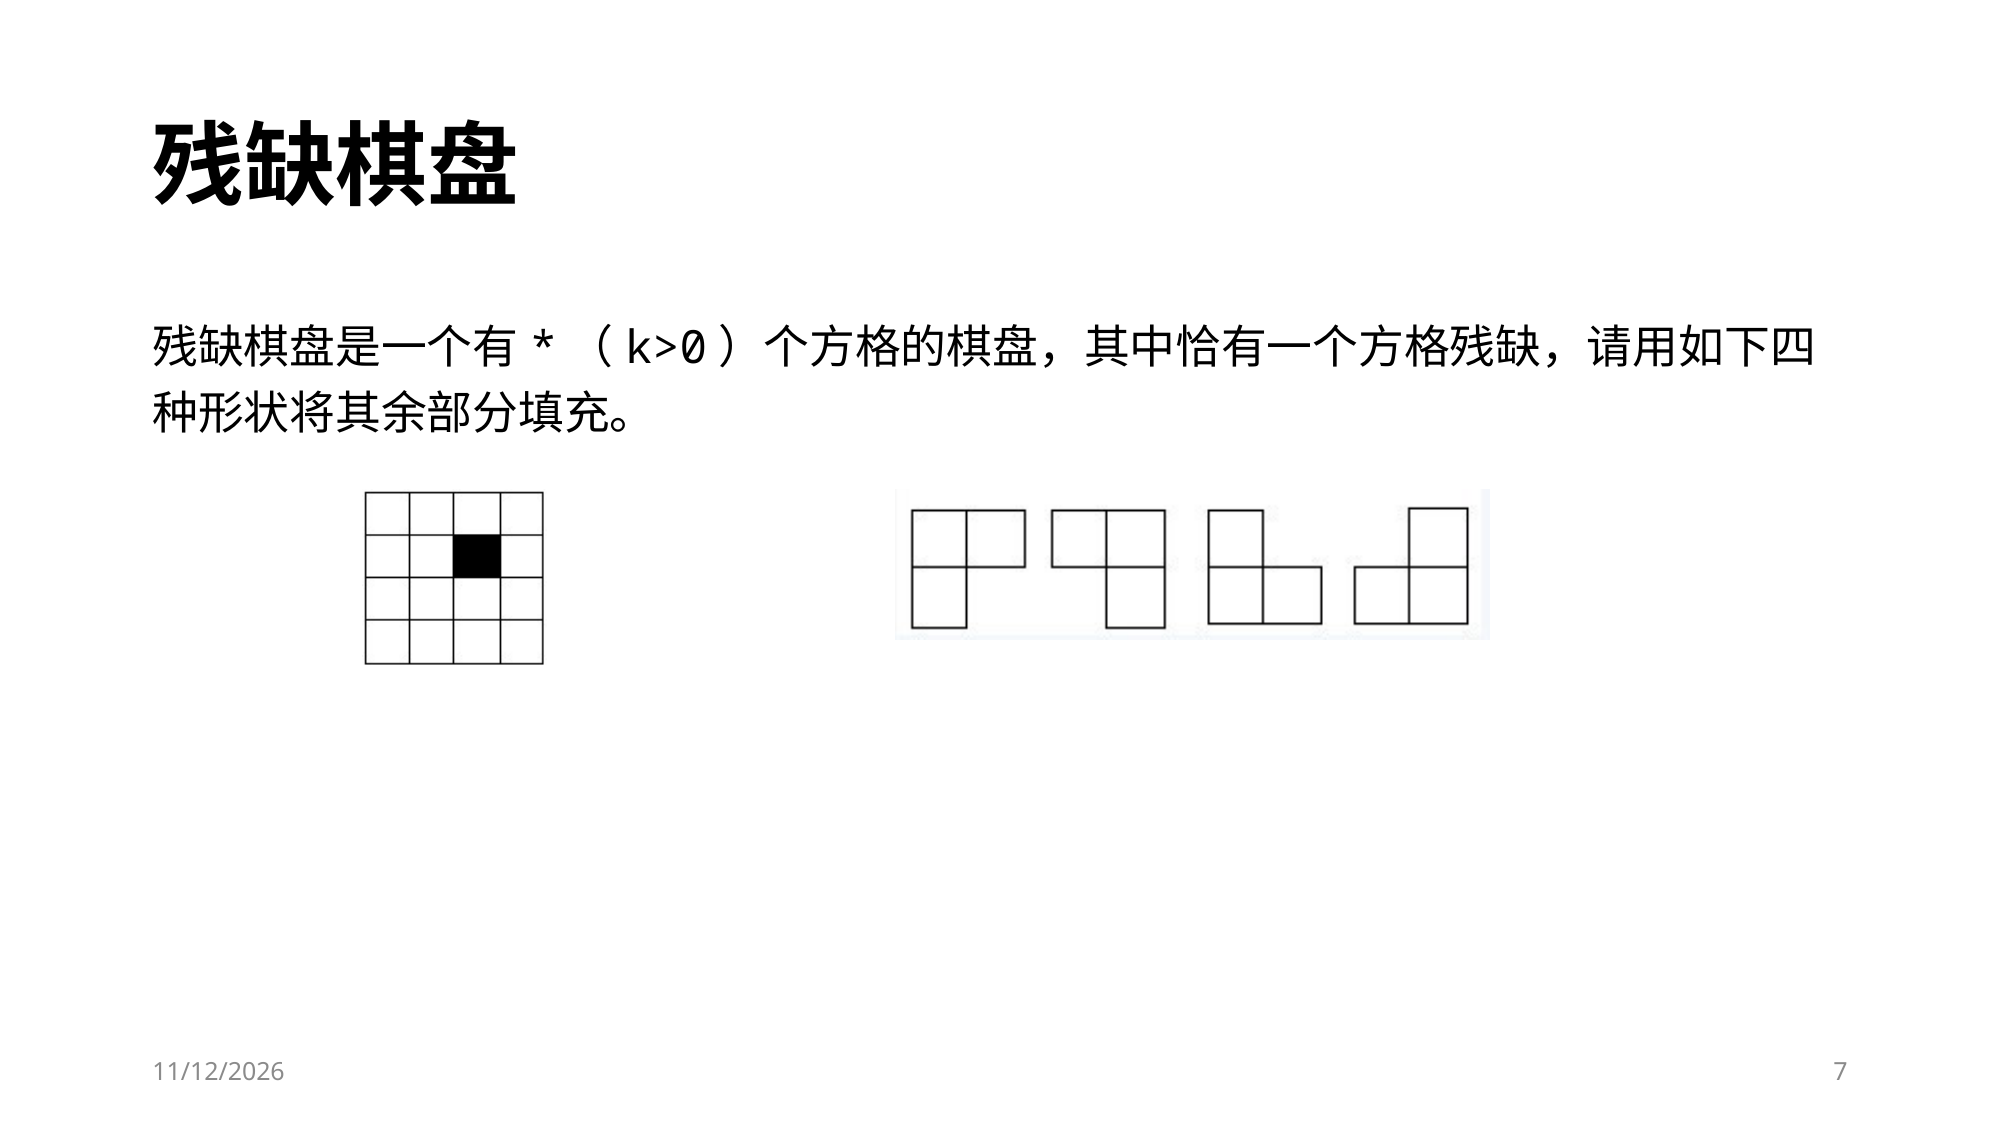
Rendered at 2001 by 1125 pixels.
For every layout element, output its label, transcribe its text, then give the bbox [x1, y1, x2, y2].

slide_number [137, 1042, 588, 1103]
picture [362, 489, 547, 668]
picture [895, 489, 1490, 640]
title 残缺棋盘 [137, 59, 1863, 278]
slide_number 7 [1412, 1042, 1863, 1103]
